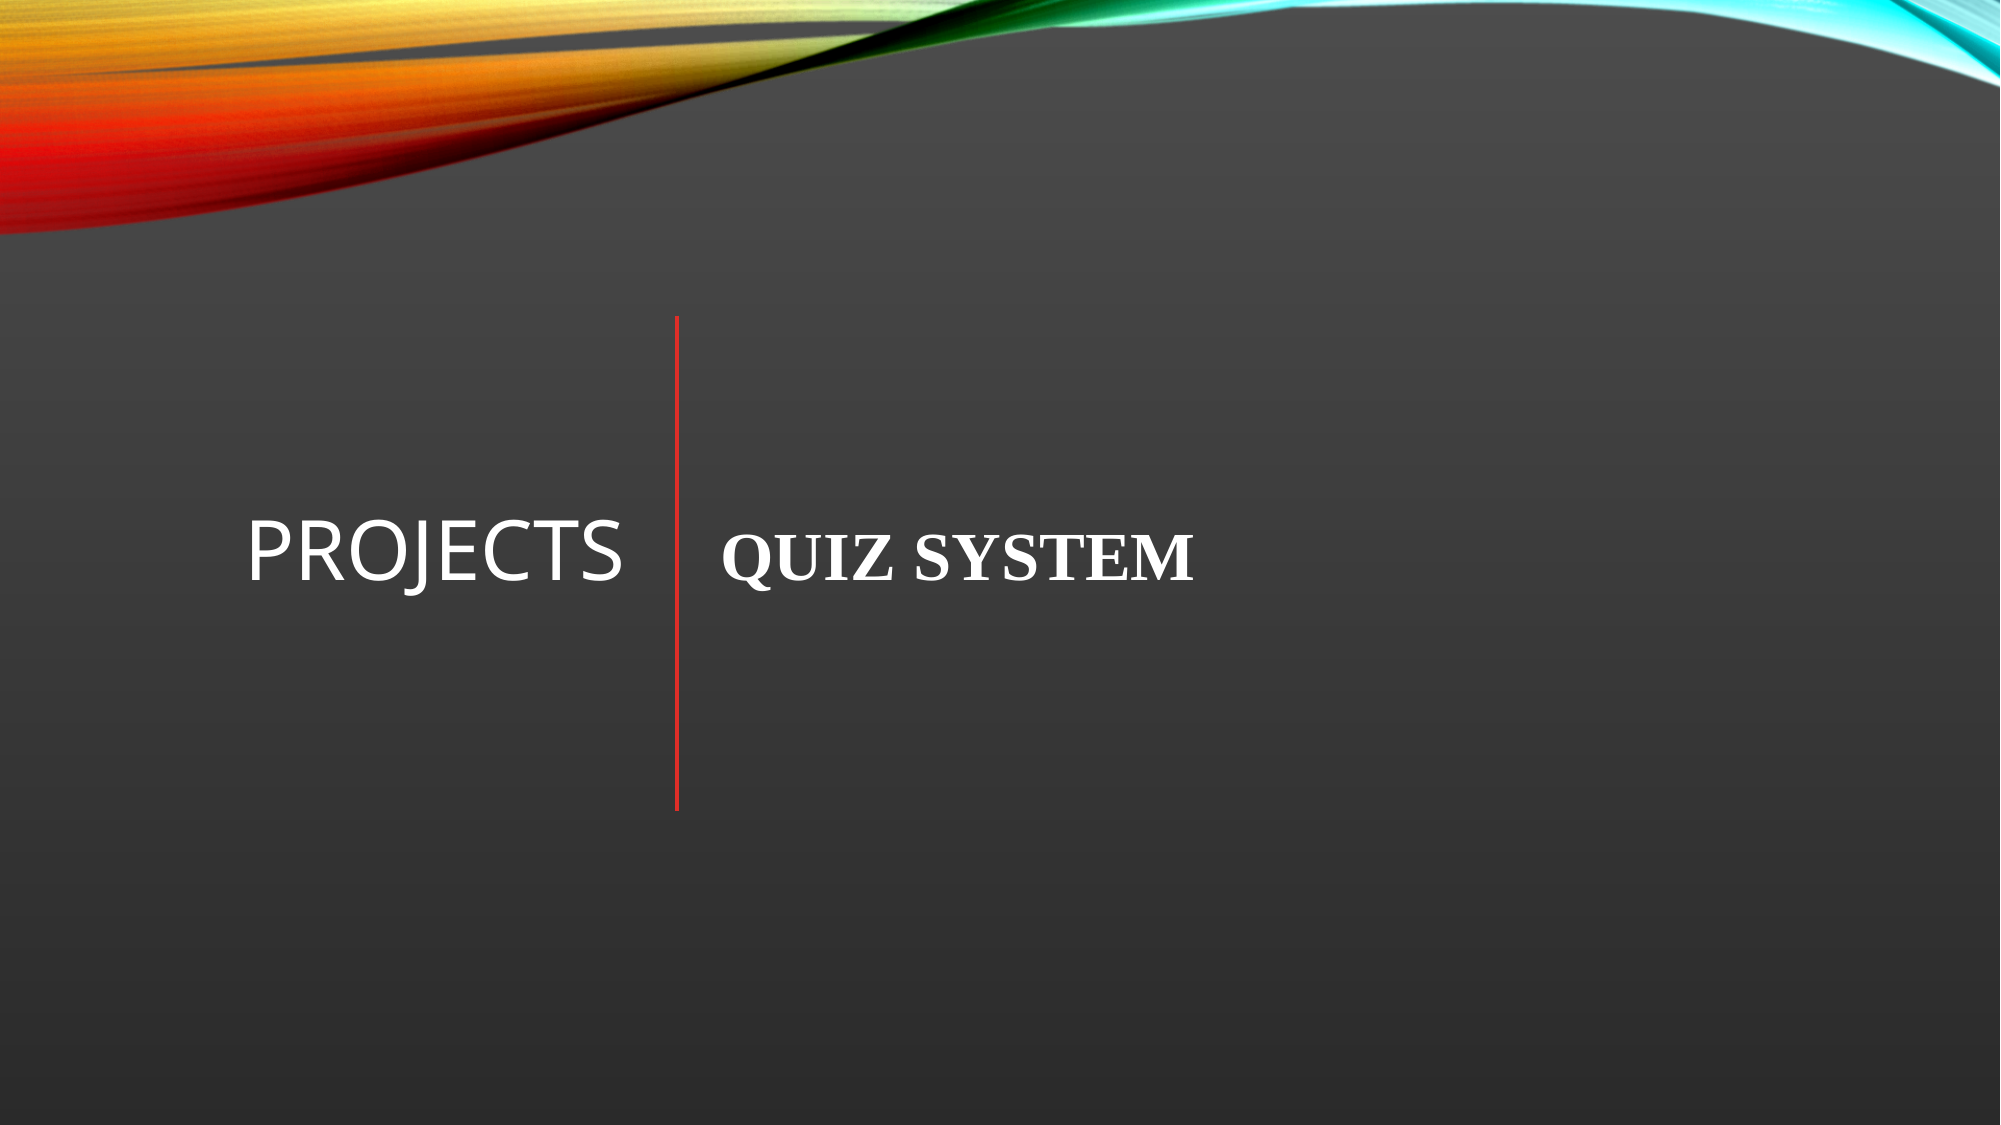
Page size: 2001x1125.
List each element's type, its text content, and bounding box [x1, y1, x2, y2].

list QUIZ SYSTEM [712, 134, 1876, 891]
text_box [0, 0, 2000, 1125]
title projects [111, 124, 634, 982]
